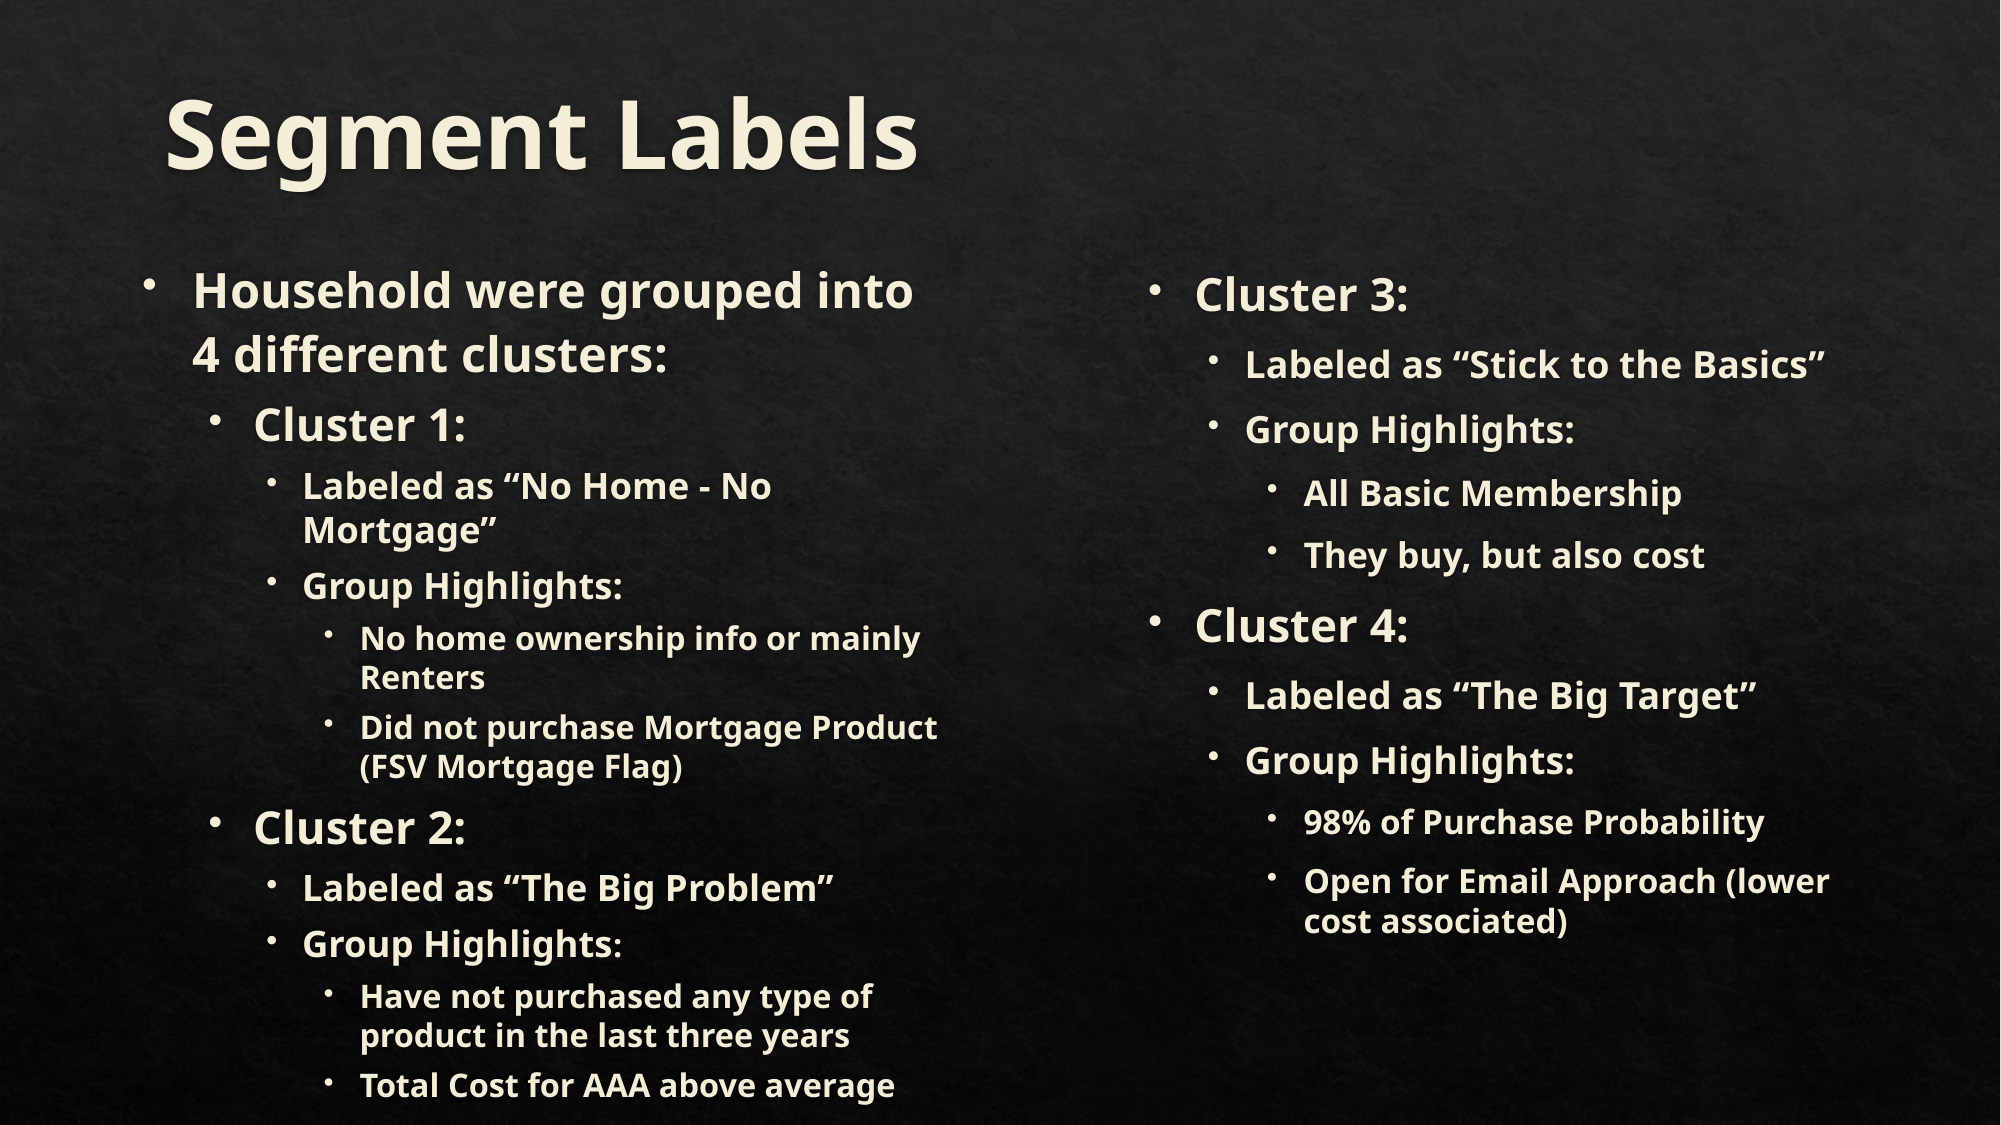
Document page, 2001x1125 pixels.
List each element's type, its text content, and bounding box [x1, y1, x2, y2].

text_box Household were grouped into 4 different clusters: Cluster 1: Labeled as “No Home - No Mortgage” Group Highlights: No home ownership info or mainly Renters Did not purchase Mortgage Product (FSV Mortgage Flag) Cluster 2: Labeled as “The Big Problem” Group Highlights: Have not purchased any type of product in the last three years Total Cost for AAA above average [123, 246, 958, 1125]
title Segment Labels [149, 93, 1849, 300]
text_box Cluster 3: Labeled as “Stick to the Basics” Group Highlights: All Basic Membership They buy, but also cost Cluster 4: Labeled as “The Big Target” Group Highlights: 98% of Purchase Probability Open for Email Approach (lower cost associated) [1061, 258, 1896, 1125]
